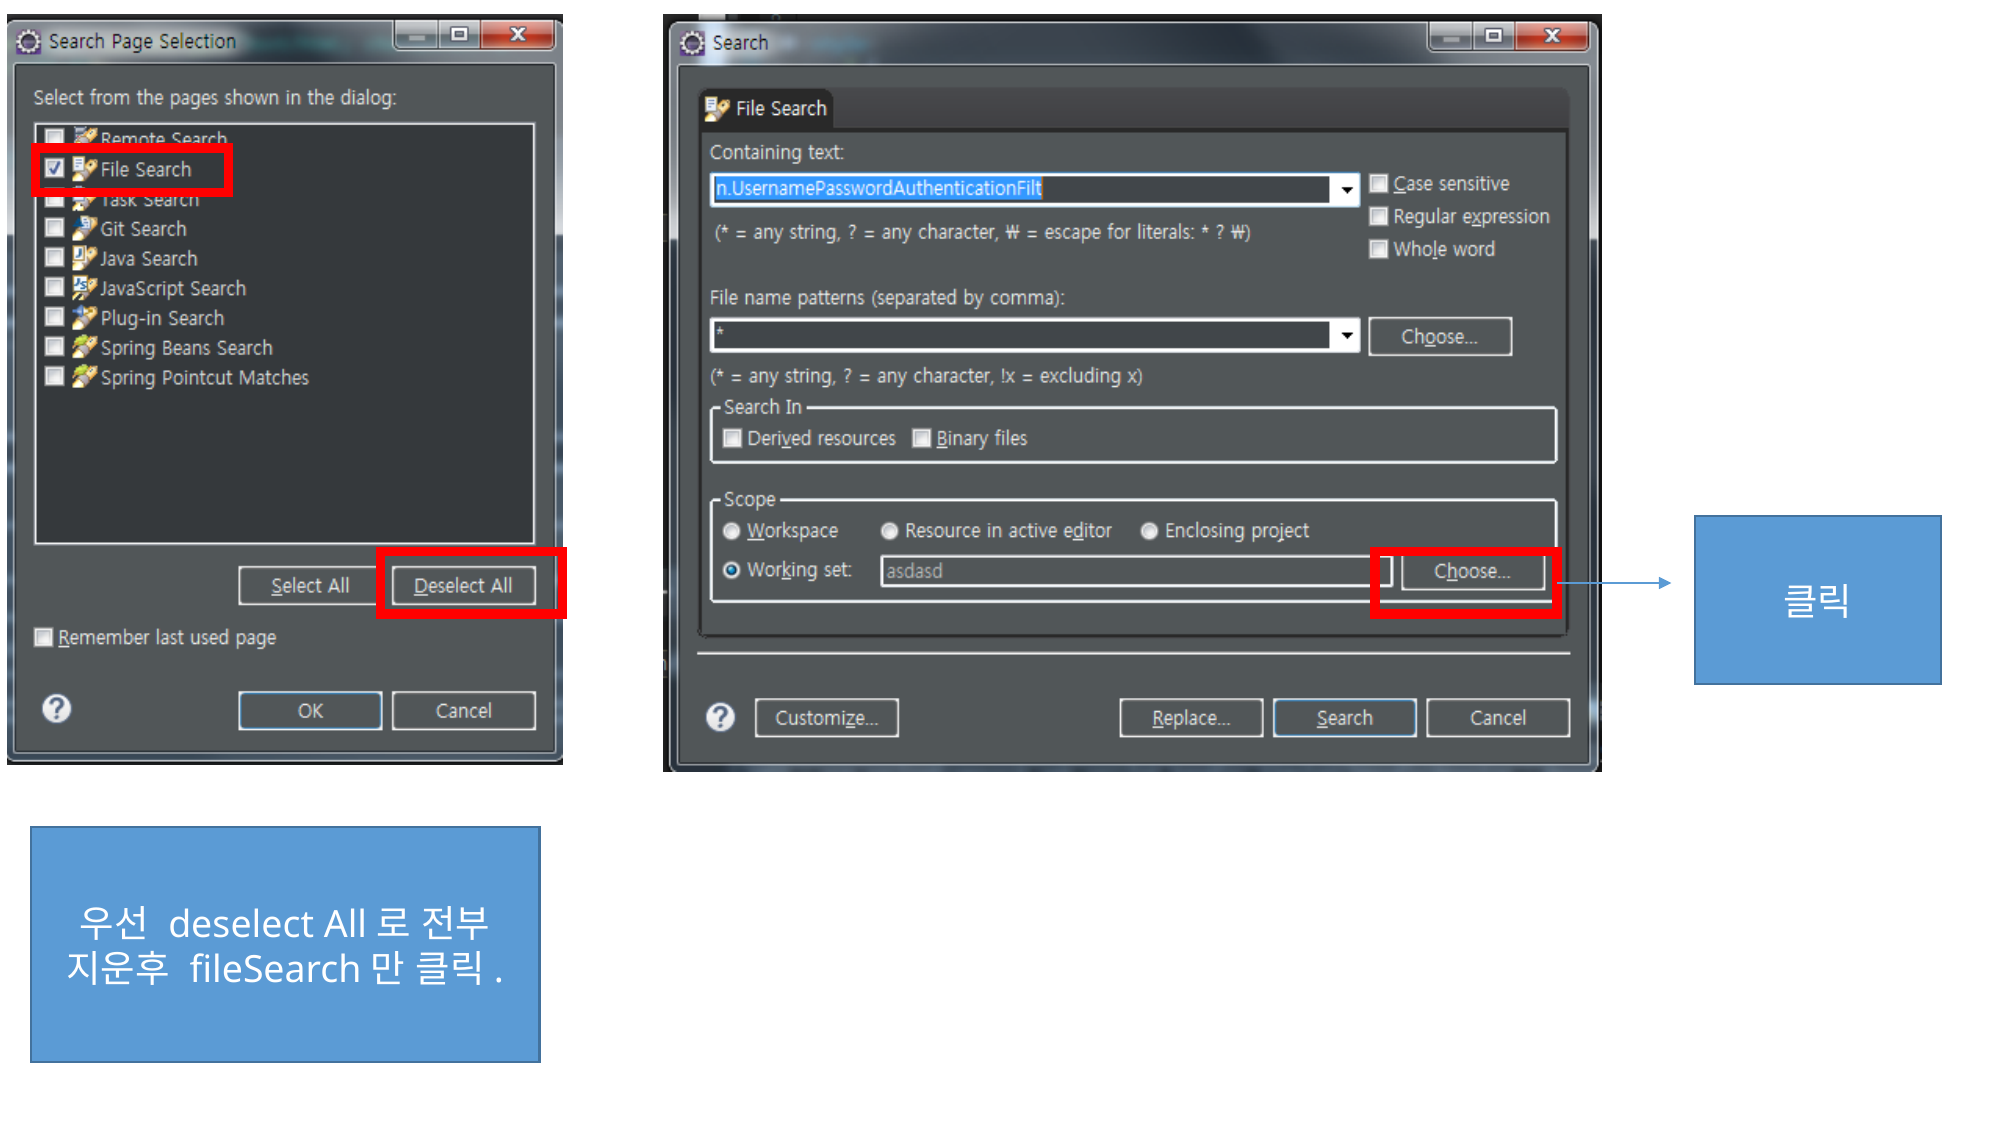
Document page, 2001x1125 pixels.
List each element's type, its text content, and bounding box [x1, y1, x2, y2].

picture [663, 14, 1602, 773]
text_box 우선 deselect All로 전부 지운후 fileSearch만 클릭. [30, 826, 541, 1063]
picture [7, 14, 563, 765]
text_box 클릭 [1694, 515, 1942, 685]
